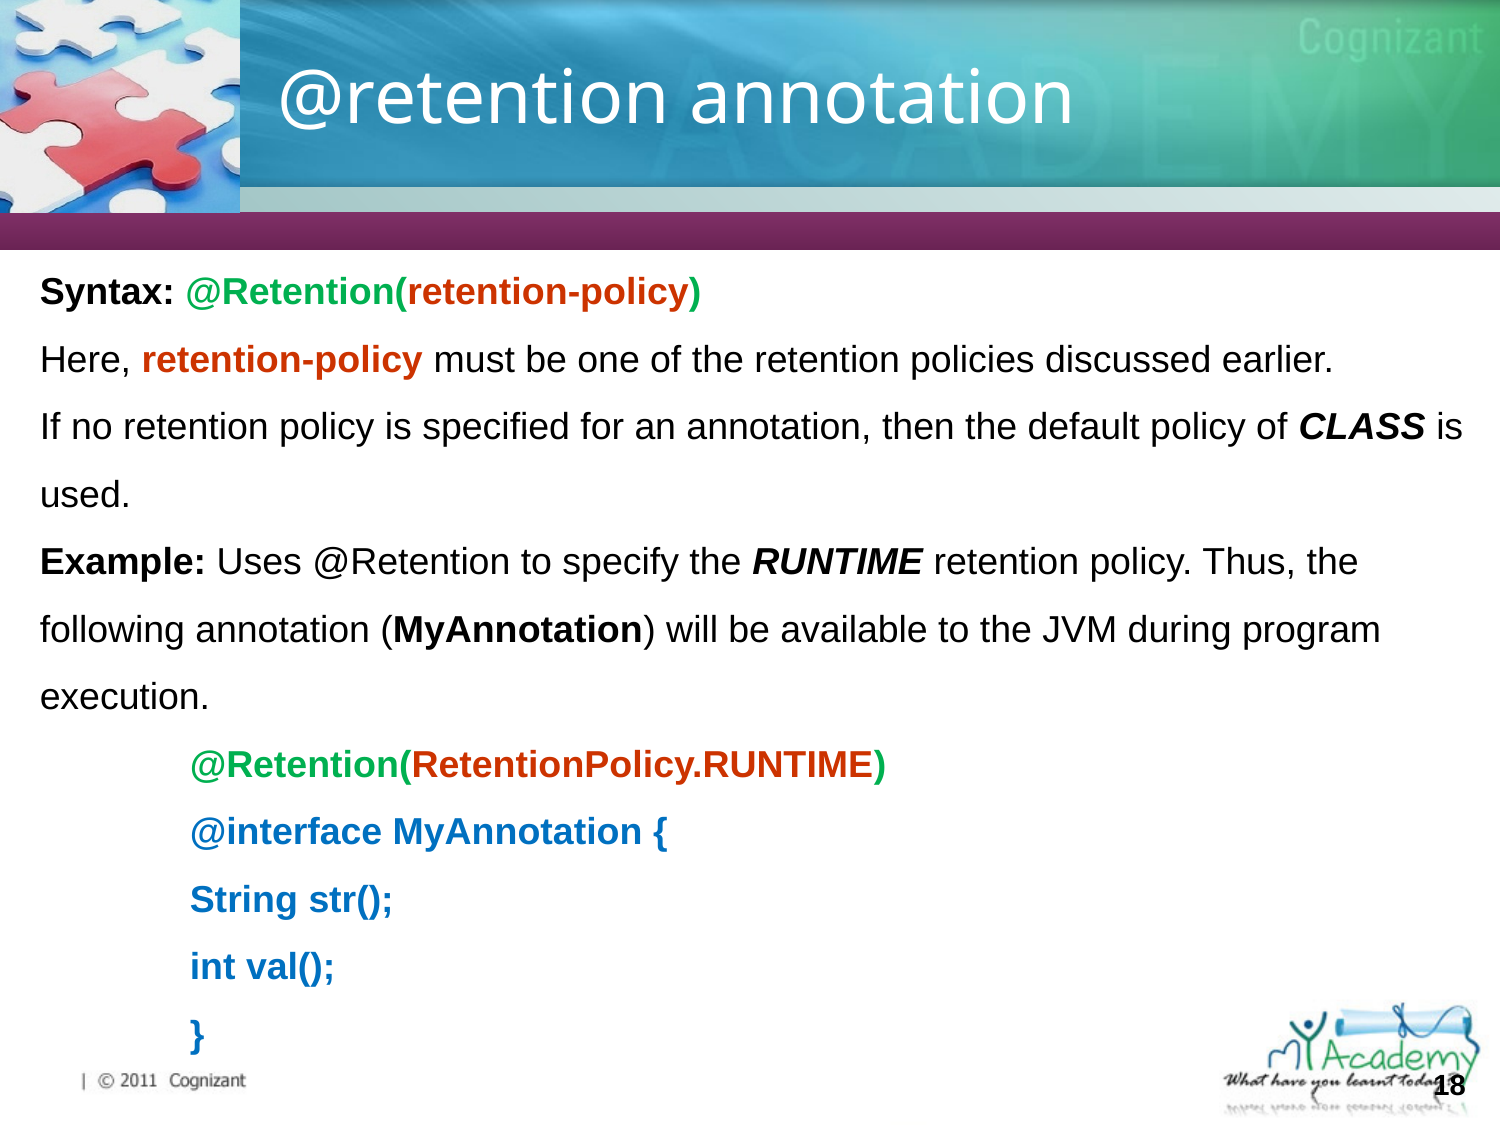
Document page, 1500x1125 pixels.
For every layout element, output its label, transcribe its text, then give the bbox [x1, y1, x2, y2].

text_box Syntax: @Retention(retention-policy) Here, retention-policy must be one of the retention policies discussed earlier. If no retention policy is specified for an annotation, then the default policy of CLASS is used. Example: Uses @Retention to specify the RUNTIME retention policy. Thus, the following annotation (MyAnnotation) will be available to the JVM during program execution. @Retention(RetentionPolicy.RUNTIME) @interface MyAnnotation { String str(); int val(); } [24, 237, 1500, 1063]
title @retention annotation [262, 0, 1500, 188]
picture [0, 250, 1500, 1125]
slide_number 18 [1418, 1063, 1492, 1112]
picture [0, 0, 262, 213]
